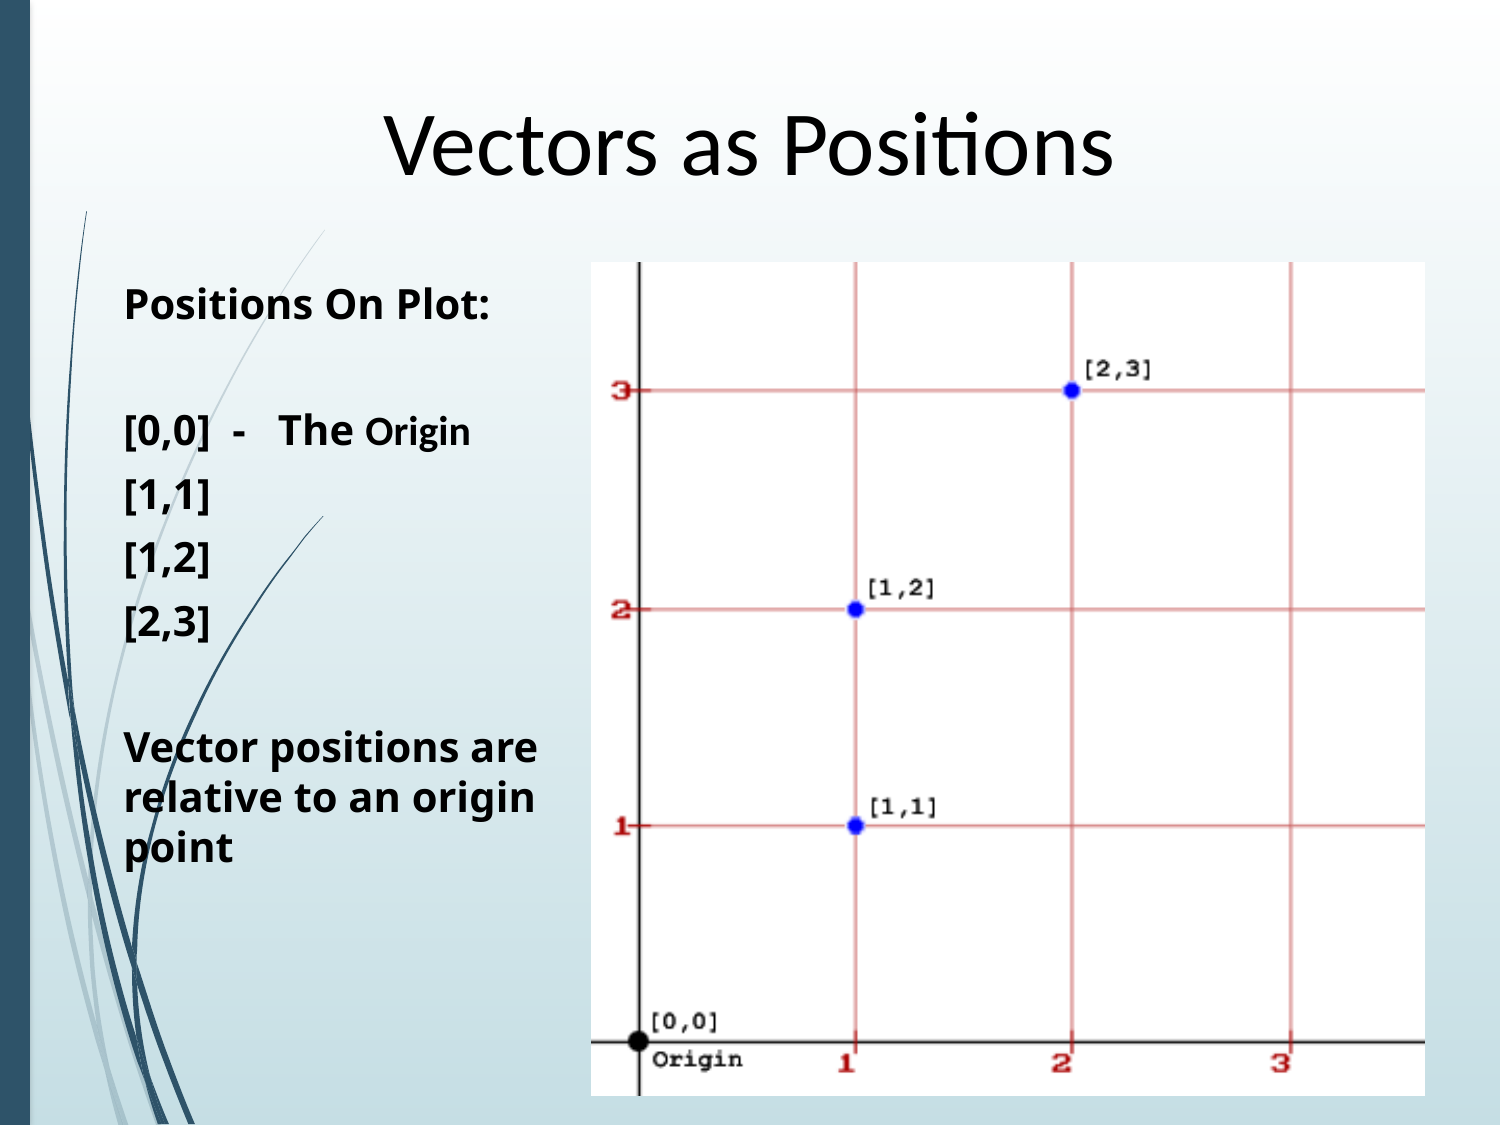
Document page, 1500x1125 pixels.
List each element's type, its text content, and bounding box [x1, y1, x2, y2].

list Positions On Plot: [0,0] - The Origin [1,1] [1,2] [2,3] Vector positions are relative to an origin point [75, 262, 559, 788]
title Vectors as Positions [75, 45, 1425, 233]
picture [591, 262, 1426, 1096]
